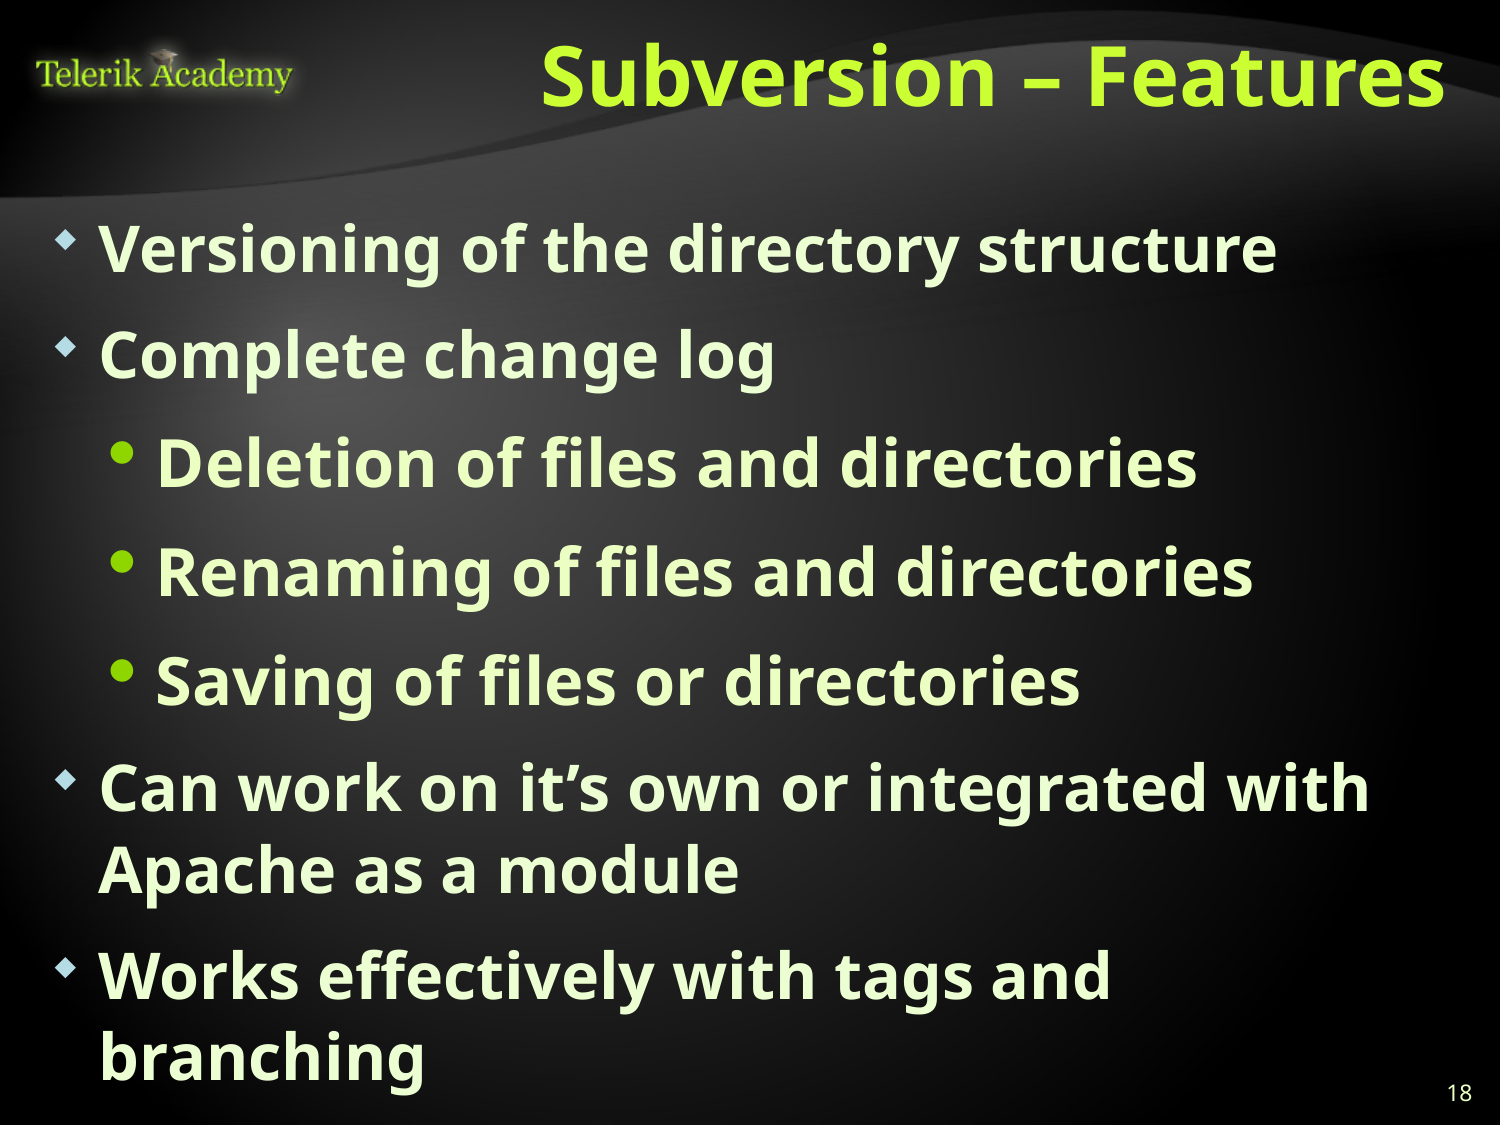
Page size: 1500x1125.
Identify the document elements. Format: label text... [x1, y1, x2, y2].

picture [0, 0, 1500, 1125]
list Versioning of the directory structure Complete change log Deletion of files and directories Renaming of files and directories Saving of files or directories Can work on it’s own or integrated with Apache as a module Works effectively with tags and branching [37, 196, 1463, 1100]
slide_number 18 [1412, 1074, 1488, 1113]
title Subversion – Features [300, 12, 1463, 150]
